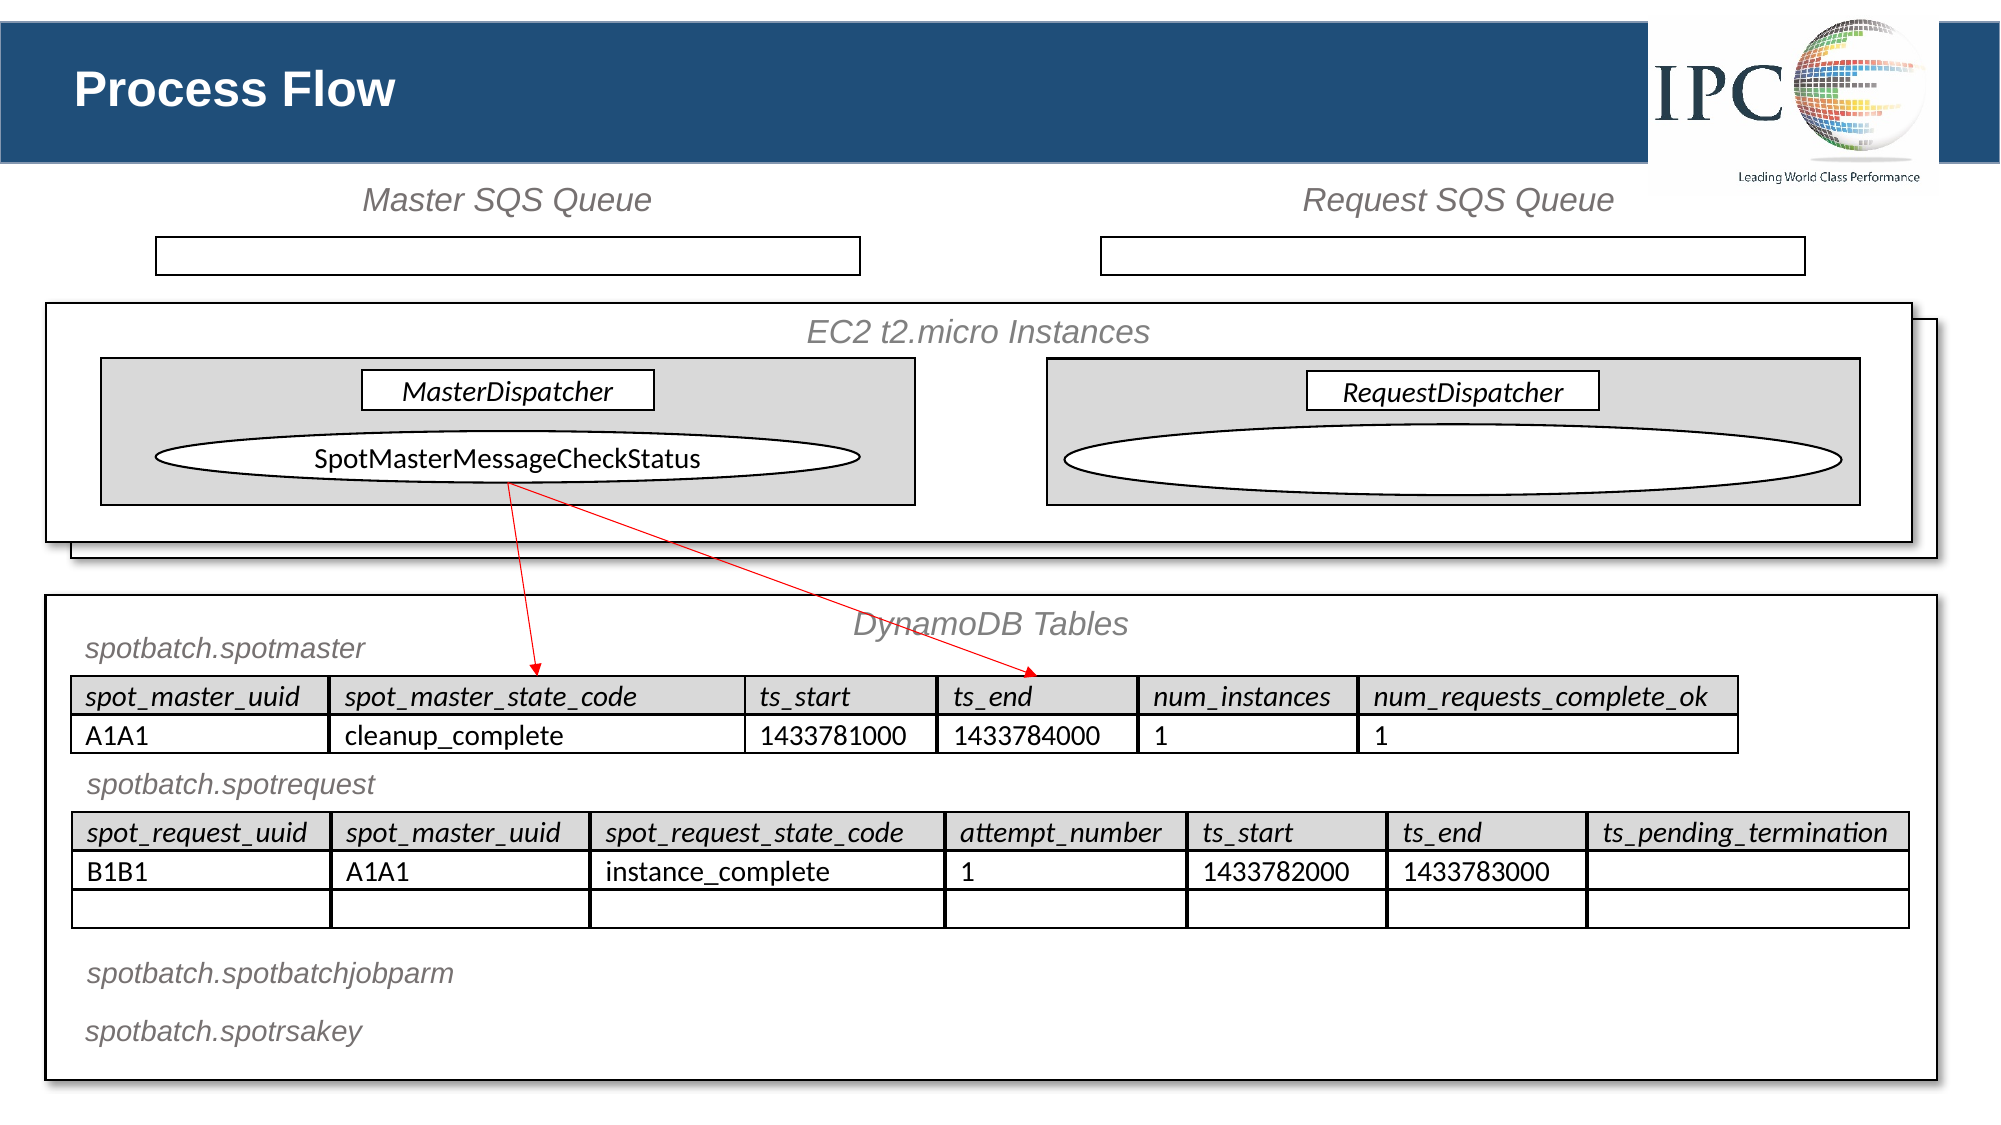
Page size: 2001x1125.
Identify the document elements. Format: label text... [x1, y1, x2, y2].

text_box spot_master_state_code [329, 675, 744, 714]
text_box ts_start [744, 677, 937, 714]
text_box attempt_number [944, 811, 1187, 850]
text_box ts_end [937, 675, 1138, 714]
text_box [1187, 889, 1387, 929]
text_box spotbatch.spotrequest [72, 758, 777, 808]
text_box spotbatch.spotmaster [70, 622, 507, 672]
text_box DynamoDB Tables [44, 594, 1938, 1081]
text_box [45, 302, 1938, 559]
text_box 1433782000 [1187, 850, 1387, 889]
text_box B1B1 [71, 850, 331, 889]
text_box Master SQS Queue [155, 170, 860, 226]
text_box ts_start [1187, 811, 1387, 850]
text_box [331, 889, 590, 929]
text_box spot_request_uuid [71, 811, 331, 850]
text_box [0, 21, 1648, 164]
text_box 1433784000 [937, 714, 1138, 754]
text_box 1 [1358, 714, 1739, 754]
text_box spot_request_state_code [590, 811, 944, 850]
text_box Process Flow [58, 49, 1079, 125]
text_box num_instances [1138, 675, 1358, 714]
text_box A1A1 [331, 850, 590, 889]
text_box 1433783000 [1387, 850, 1587, 889]
text_box 1 [1138, 714, 1358, 754]
text_box [1939, 21, 2000, 164]
picture [1648, 15, 1939, 196]
text_box cleanup_complete [329, 714, 744, 754]
text_box Request SQS Queue [1106, 170, 1811, 226]
text_box 1433781000 [744, 714, 937, 754]
text_box spotbatch.spotrsakey [70, 1004, 775, 1055]
text_box [944, 889, 1187, 929]
text_box [1100, 236, 1806, 276]
text_box [155, 236, 861, 276]
text_box [1587, 850, 1910, 889]
text_box spotbatch.spotbatchjobparm [72, 947, 777, 997]
text_box 1 [944, 850, 1187, 889]
text_box instance_complete [590, 850, 944, 889]
text_box [1387, 889, 1587, 929]
text_box [590, 889, 944, 929]
text_box [71, 889, 331, 929]
text_box num_requests_complete_ok [1358, 675, 1739, 714]
text_box ts_pending_termination [1587, 811, 1910, 850]
text_box [1587, 889, 1910, 929]
text_box spot_master_uuid [331, 811, 590, 850]
text_box A1A1 [70, 714, 329, 754]
text_box ts_end [1387, 811, 1587, 850]
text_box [507, 482, 1038, 677]
text_box spot_master_uuid [70, 675, 329, 714]
